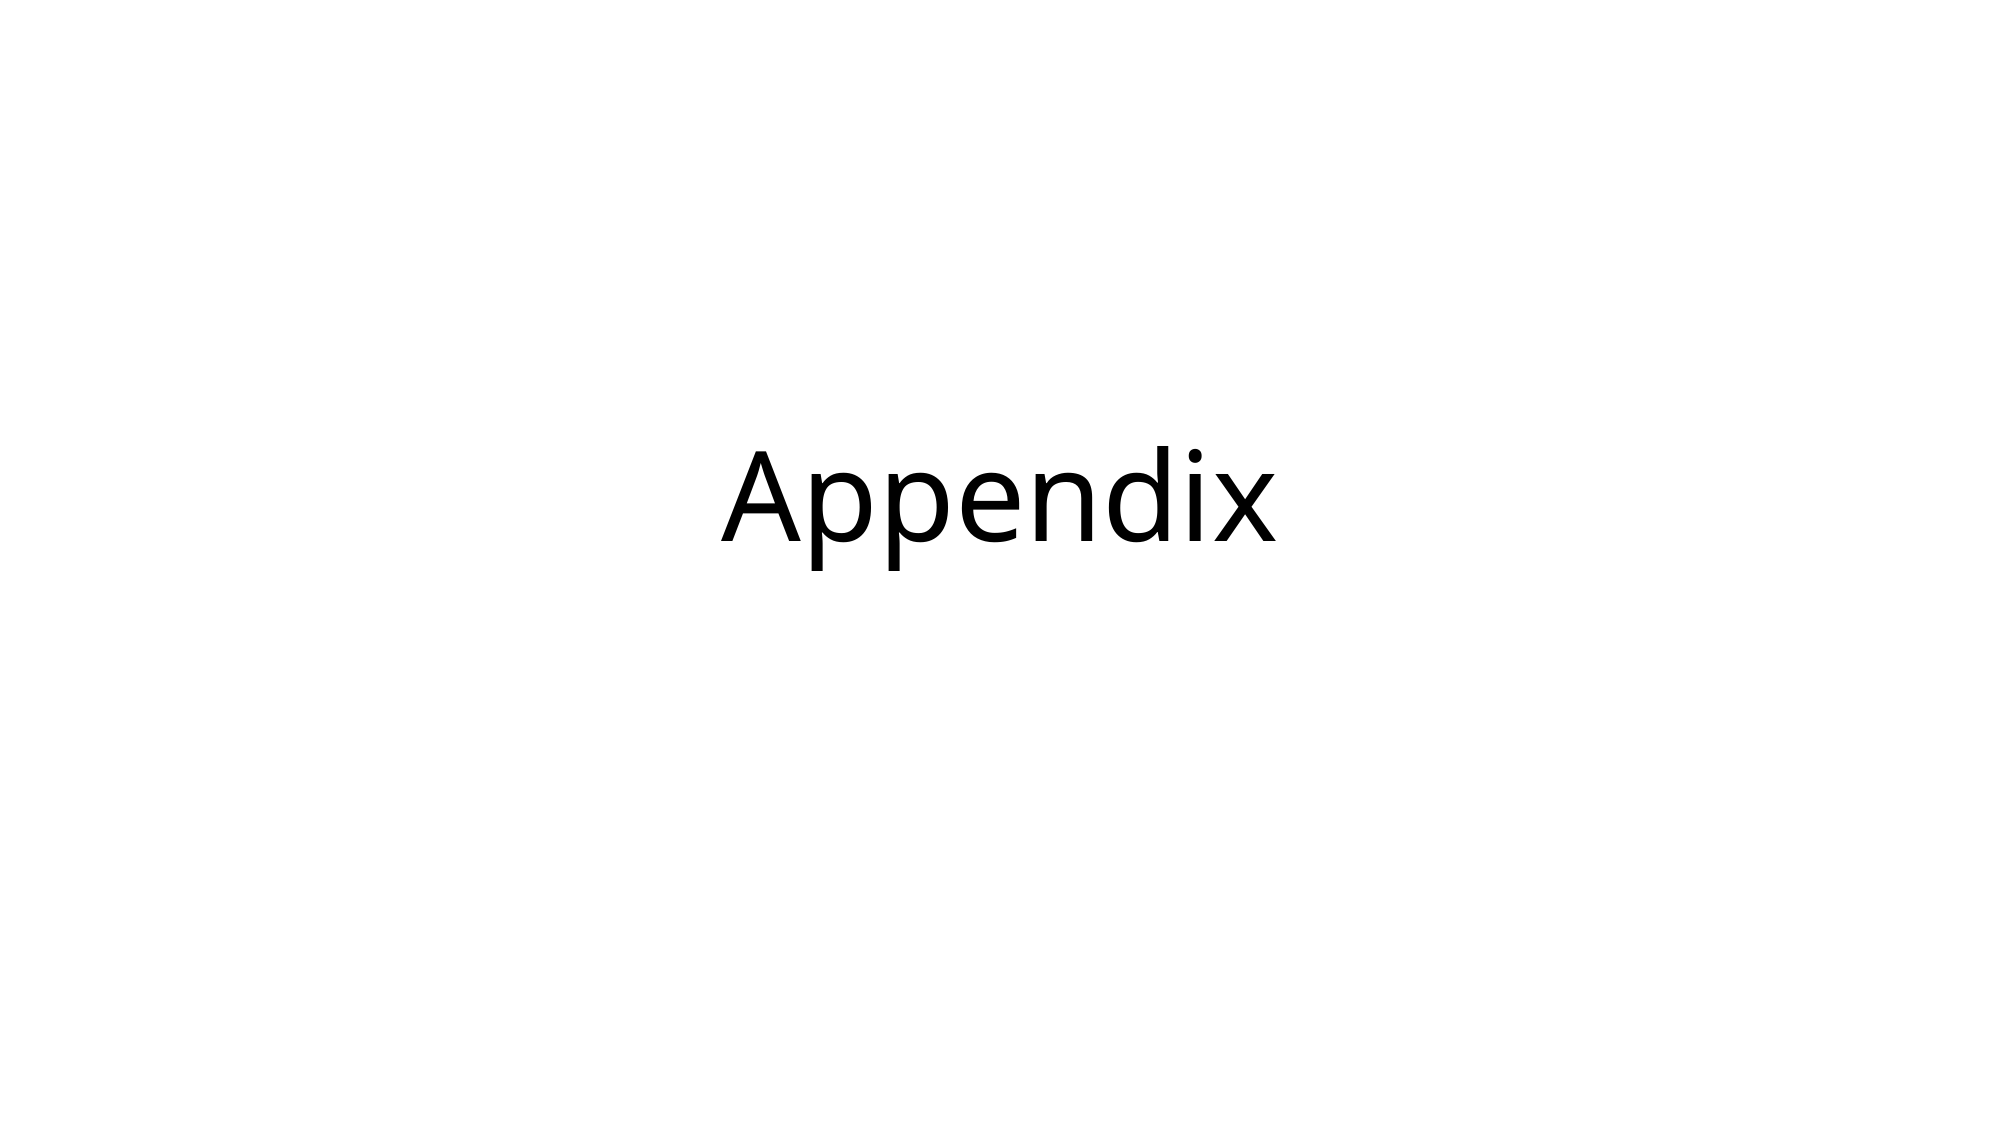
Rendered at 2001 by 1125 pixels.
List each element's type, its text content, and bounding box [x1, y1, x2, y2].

title Appendix [249, 184, 1750, 576]
